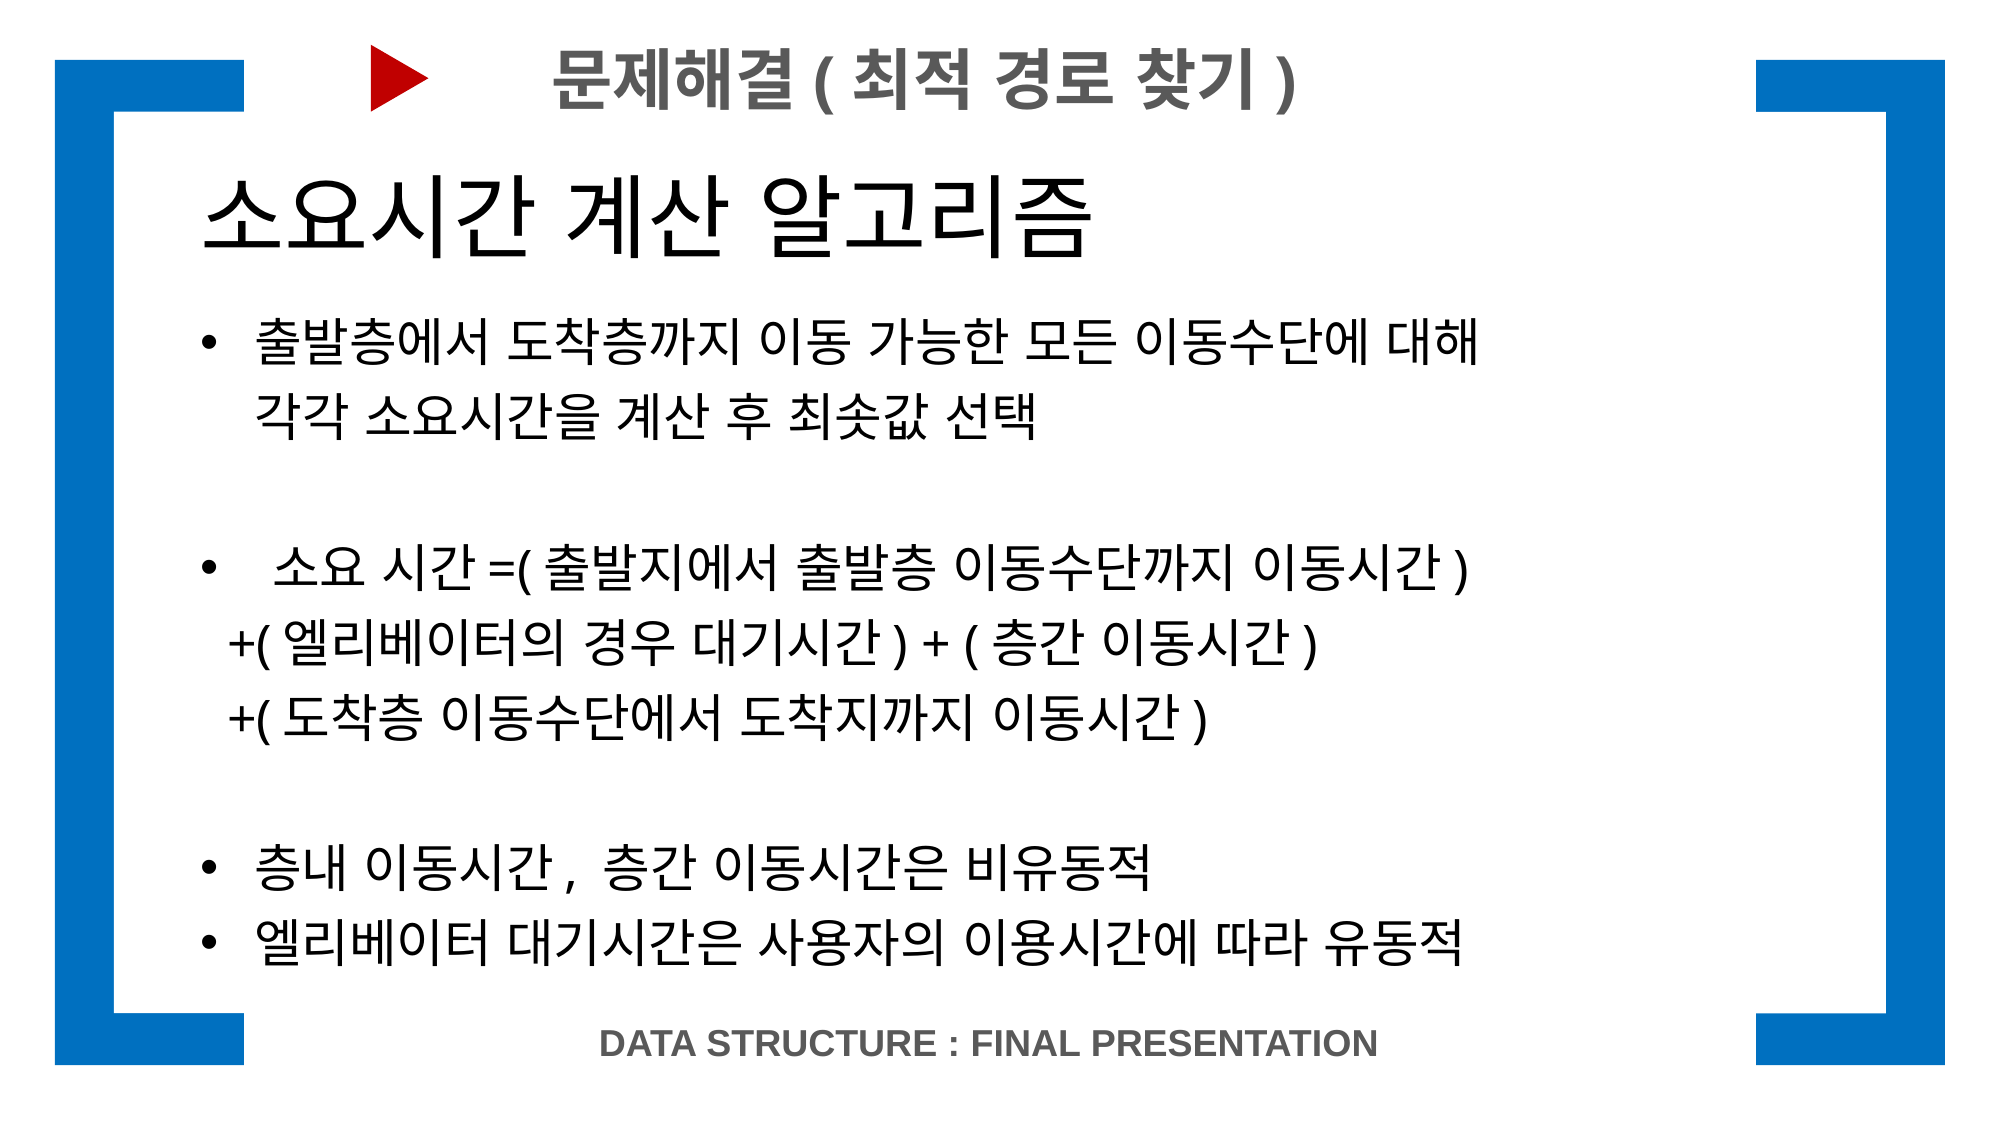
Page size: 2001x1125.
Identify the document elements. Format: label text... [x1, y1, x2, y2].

title 소요시간 계산 알고리즘 [185, 138, 1267, 291]
list 출발층에서 도착층까지 이동 가능한 모든 이동수단에 대해 각각 소요시간을 계산 후 최솟값 선택 소요 시간=(출발지에서 출발층 이동수단까지 이동시간) +(엘리베이터의 경우 대기시간) + (층간 이동시간) +(도착층 이동수단에서 도착지까지 이동시간) 층내 이동시간, 층간 이동시간은 비유동적 엘리베이터 대기시간은 사용자의 이용시간에 따라 유동적 [185, 302, 1827, 988]
list 문제해결(최적 경로 찾기) [536, 39, 1640, 141]
